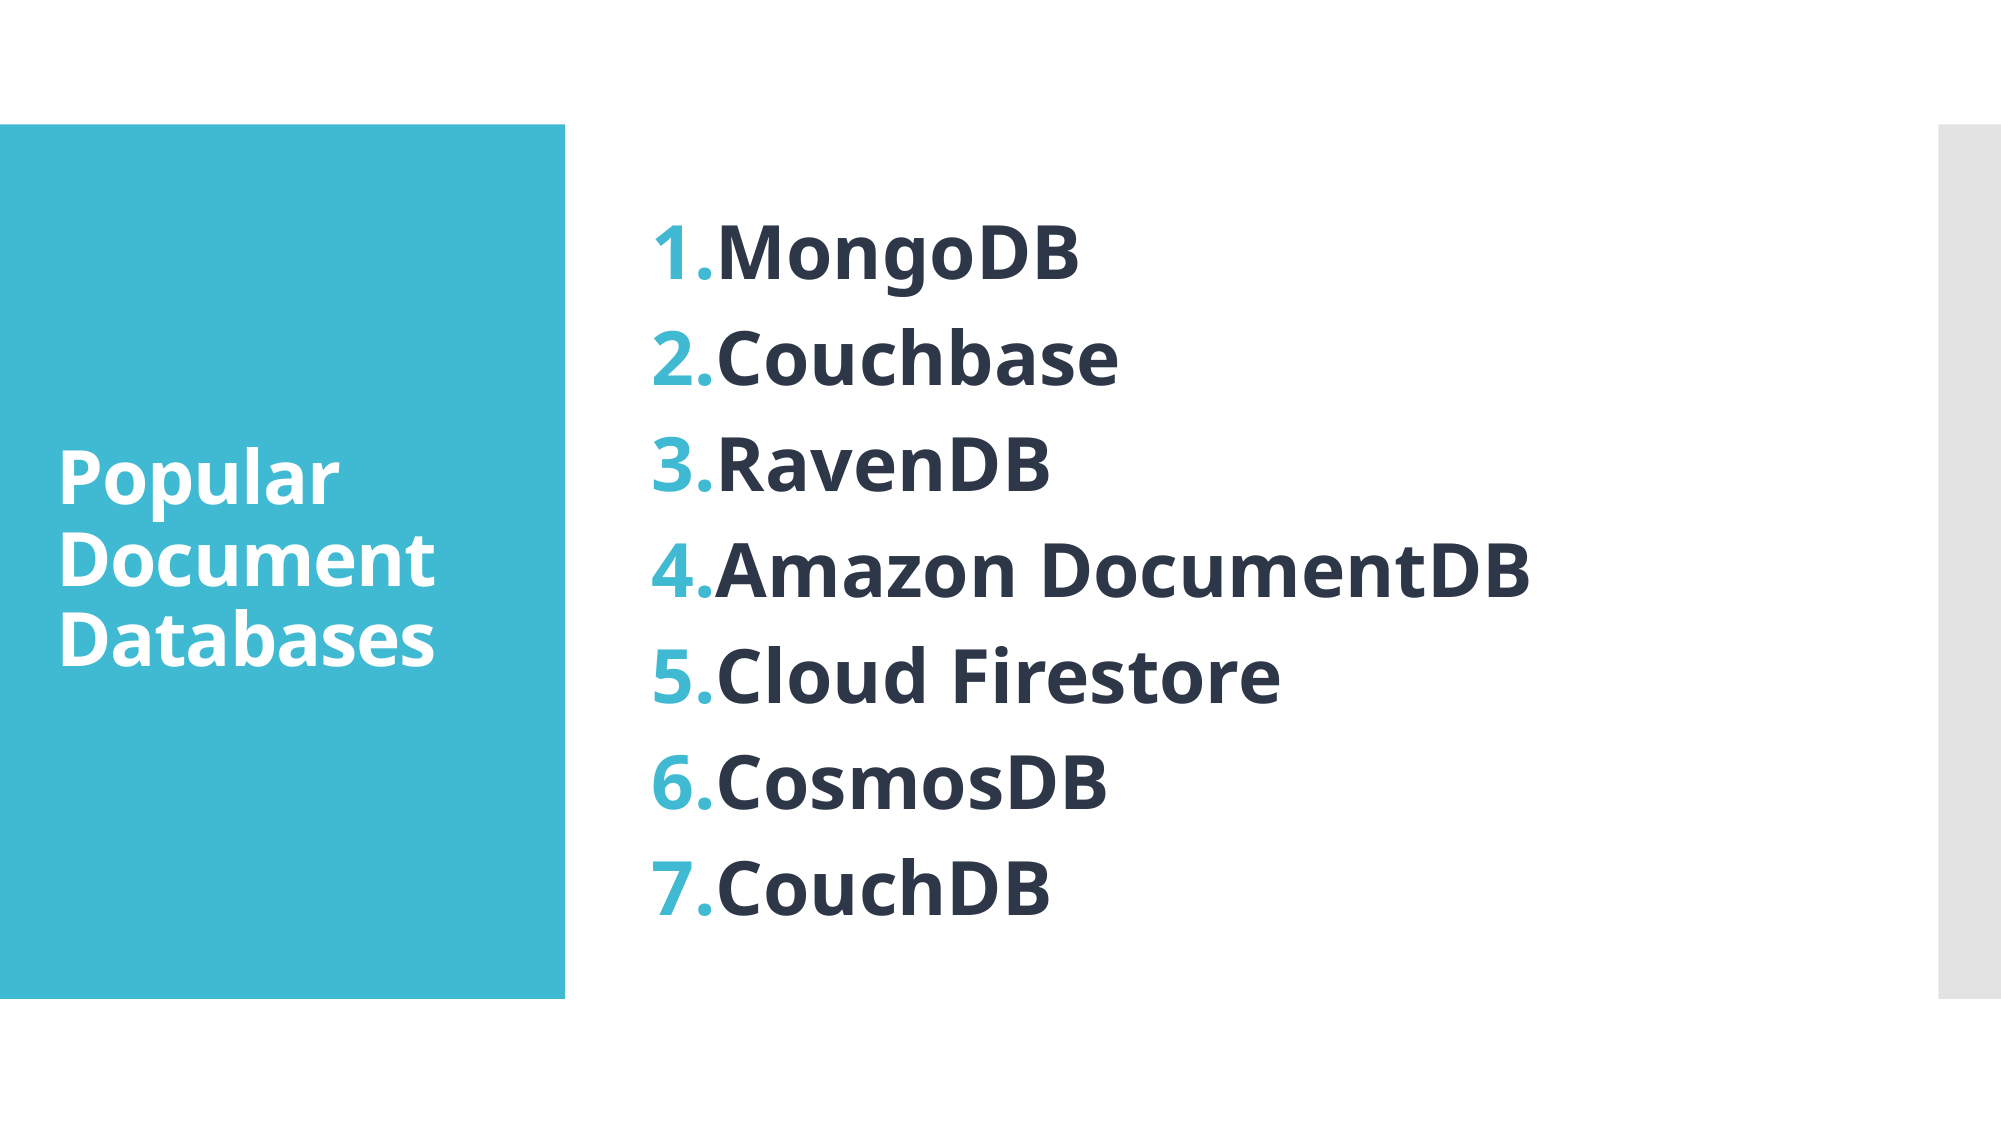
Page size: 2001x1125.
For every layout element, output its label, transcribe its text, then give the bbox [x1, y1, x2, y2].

title Popular Document Databases [41, 184, 525, 940]
list MongoDB Couchbase RavenDB Amazon DocumentDB Cloud Firestore CosmosDB CouchDB [636, 0, 1979, 1125]
